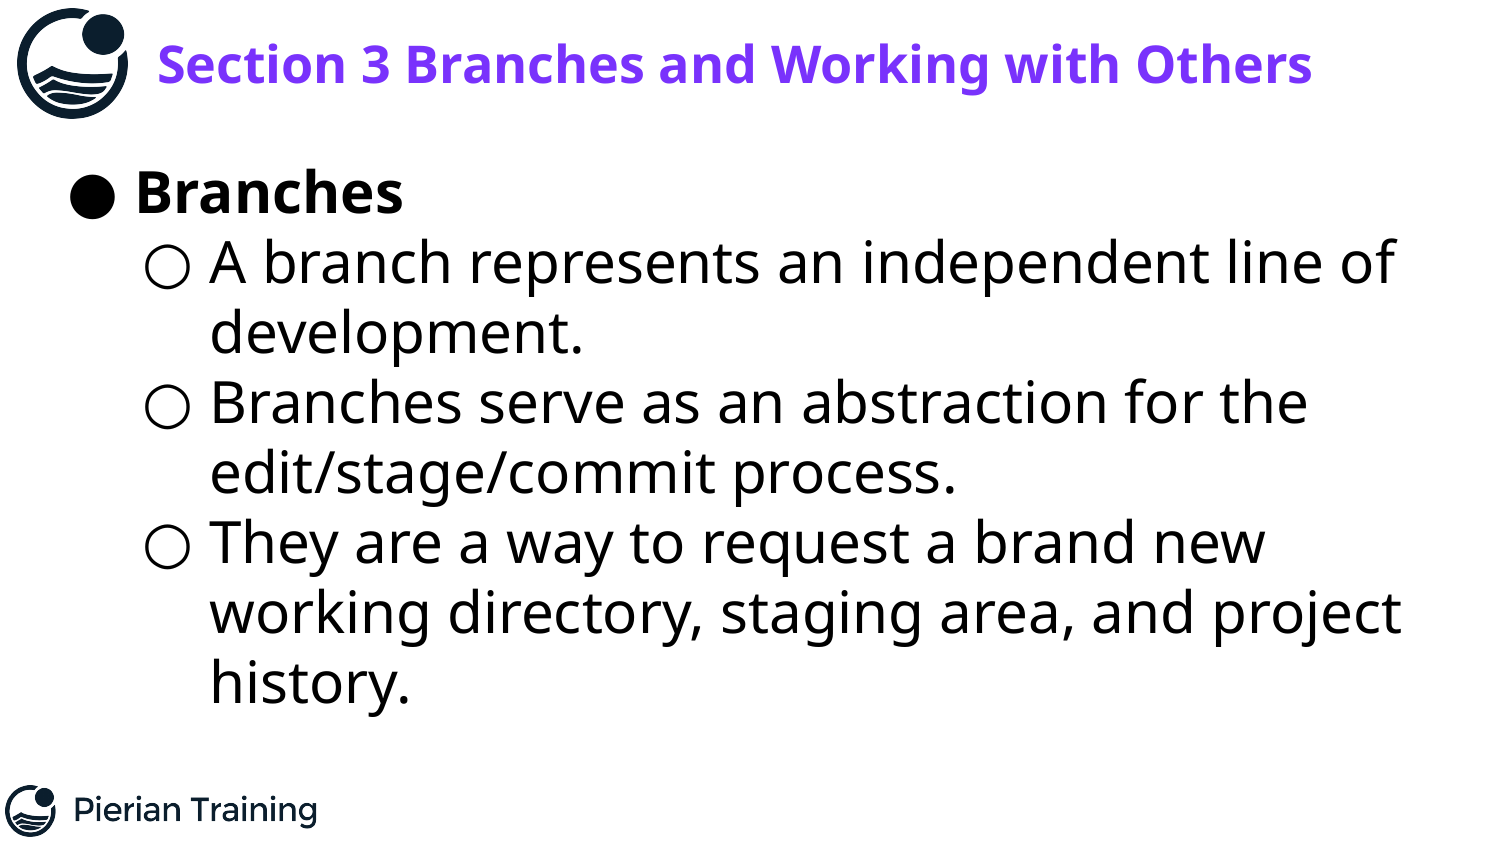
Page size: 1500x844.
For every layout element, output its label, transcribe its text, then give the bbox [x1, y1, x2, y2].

picture [16, 8, 128, 120]
text_box Branches A branch represents an independent line of development. Branches serve as an abstraction for the edit/stage/commit process. They are a way to request a brand new working directory, staging area, and project history. [44, 140, 1432, 730]
text_box Section 3 Branches and Working with Others [142, 16, 1403, 110]
picture [4, 785, 318, 837]
